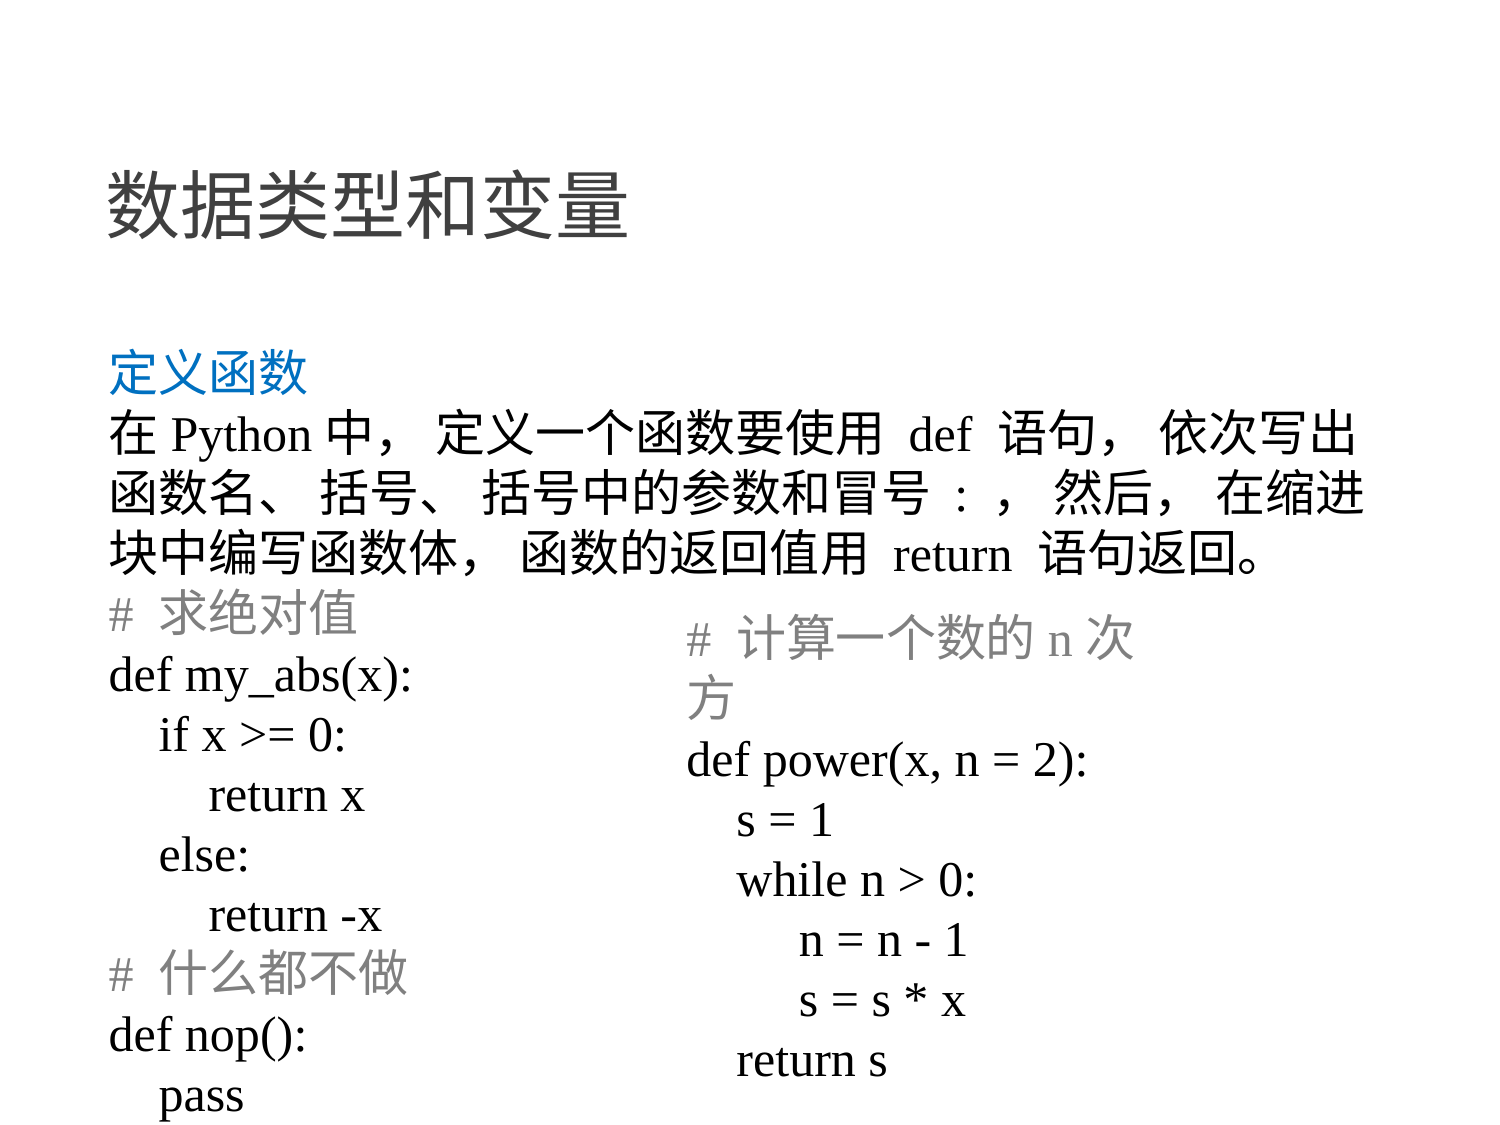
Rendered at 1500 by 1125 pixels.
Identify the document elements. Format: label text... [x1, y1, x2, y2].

text_box 定义函数 在Python中， 定义一个函数要使用 def 语句， 依次写出函数名、 括号、 括号中的参数和冒号 : ， 然后， 在缩进块中编写函数体， 函数的返回值用 return 语句返回。 # 求绝对值 def my_abs(x): if x >= 0: return x else: return -x # 什么都不做 def nop(): pass [93, 333, 1415, 1125]
text_box 数据类型和变量 [93, 108, 1388, 272]
text_box # 计算一个数的n次方 def power(x, n = 2): s = 1 while n > 0: n = n - 1 s = s * x return s [671, 598, 1188, 1094]
